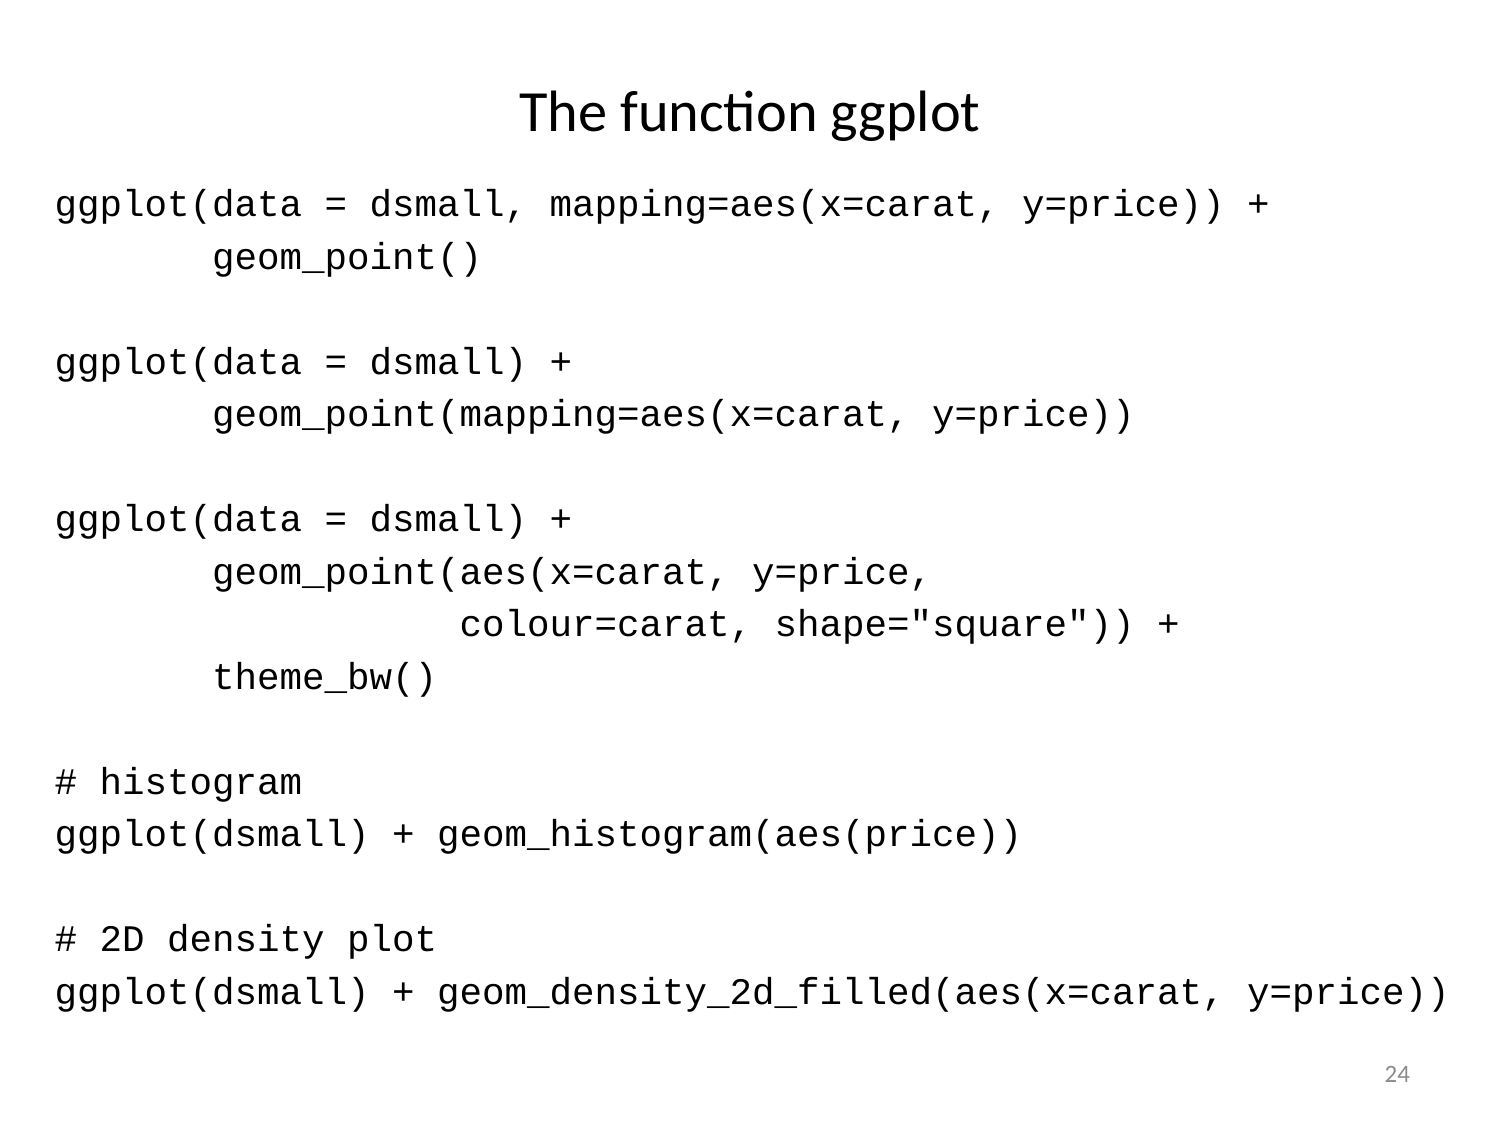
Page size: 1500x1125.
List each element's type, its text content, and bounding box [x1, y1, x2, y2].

title The function ggplot [75, 45, 1425, 171]
slide_number 24 [1074, 1042, 1425, 1103]
list ggplot(data = dsmall, mapping=aes(x=carat, y=price)) + geom_point() ggplot(data = dsmall) + geom_point(mapping=aes(x=carat, y=price)) ggplot(data = dsmall) + geom_point(aes(x=carat, y=price, colour=carat, shape="square")) + theme_bw() # histogram ggplot(dsmall) + geom_histogram(aes(price)) # 2D density plot ggplot(dsmall) + geom_density_2d_filled(aes(x=carat, y=price)) [39, 171, 1492, 1103]
